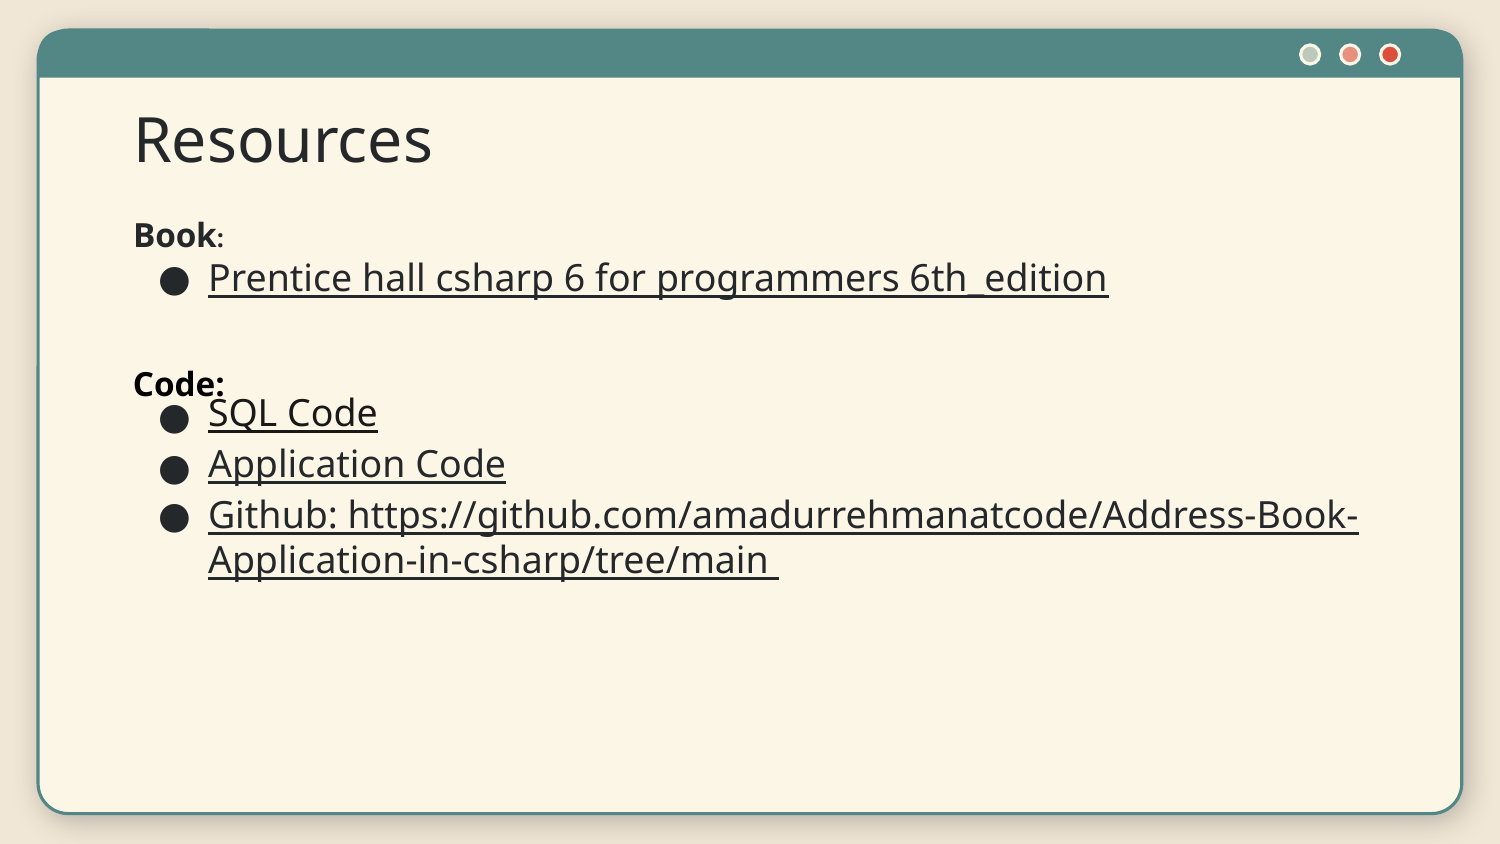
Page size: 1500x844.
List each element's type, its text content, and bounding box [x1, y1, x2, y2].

title Resources [118, 85, 1382, 180]
text_box Code: [118, 355, 246, 410]
list Book: Prentice hall csharp 6 for programmers 6th_edition SQL Code Application Code Github: https://github.com/amadurrehmanatcode/Address-Book-Application-in-csharp/tree/main [118, 199, 1382, 567]
